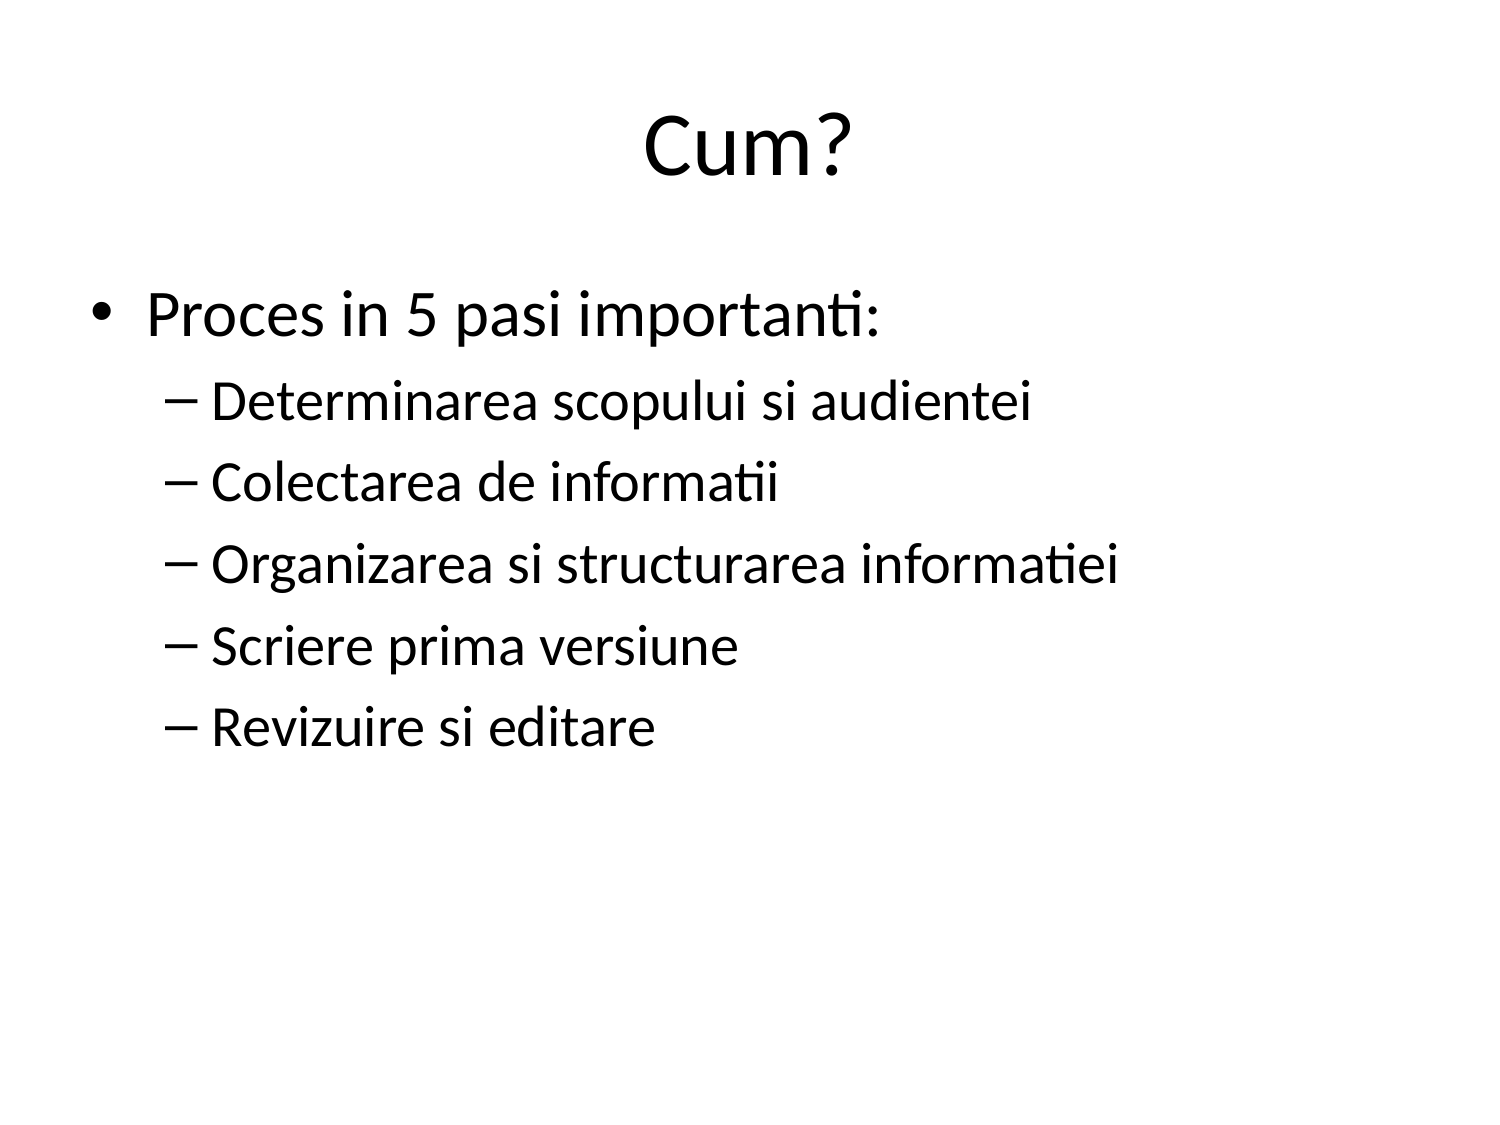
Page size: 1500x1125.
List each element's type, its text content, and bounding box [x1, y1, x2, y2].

title Cum? [75, 45, 1425, 233]
list Proces in 5 pasi importanti: Determinarea scopului si audientei Colectarea de informatii Organizarea si structurarea informatiei Scriere prima versiune Revizuire si editare [75, 262, 1425, 1005]
